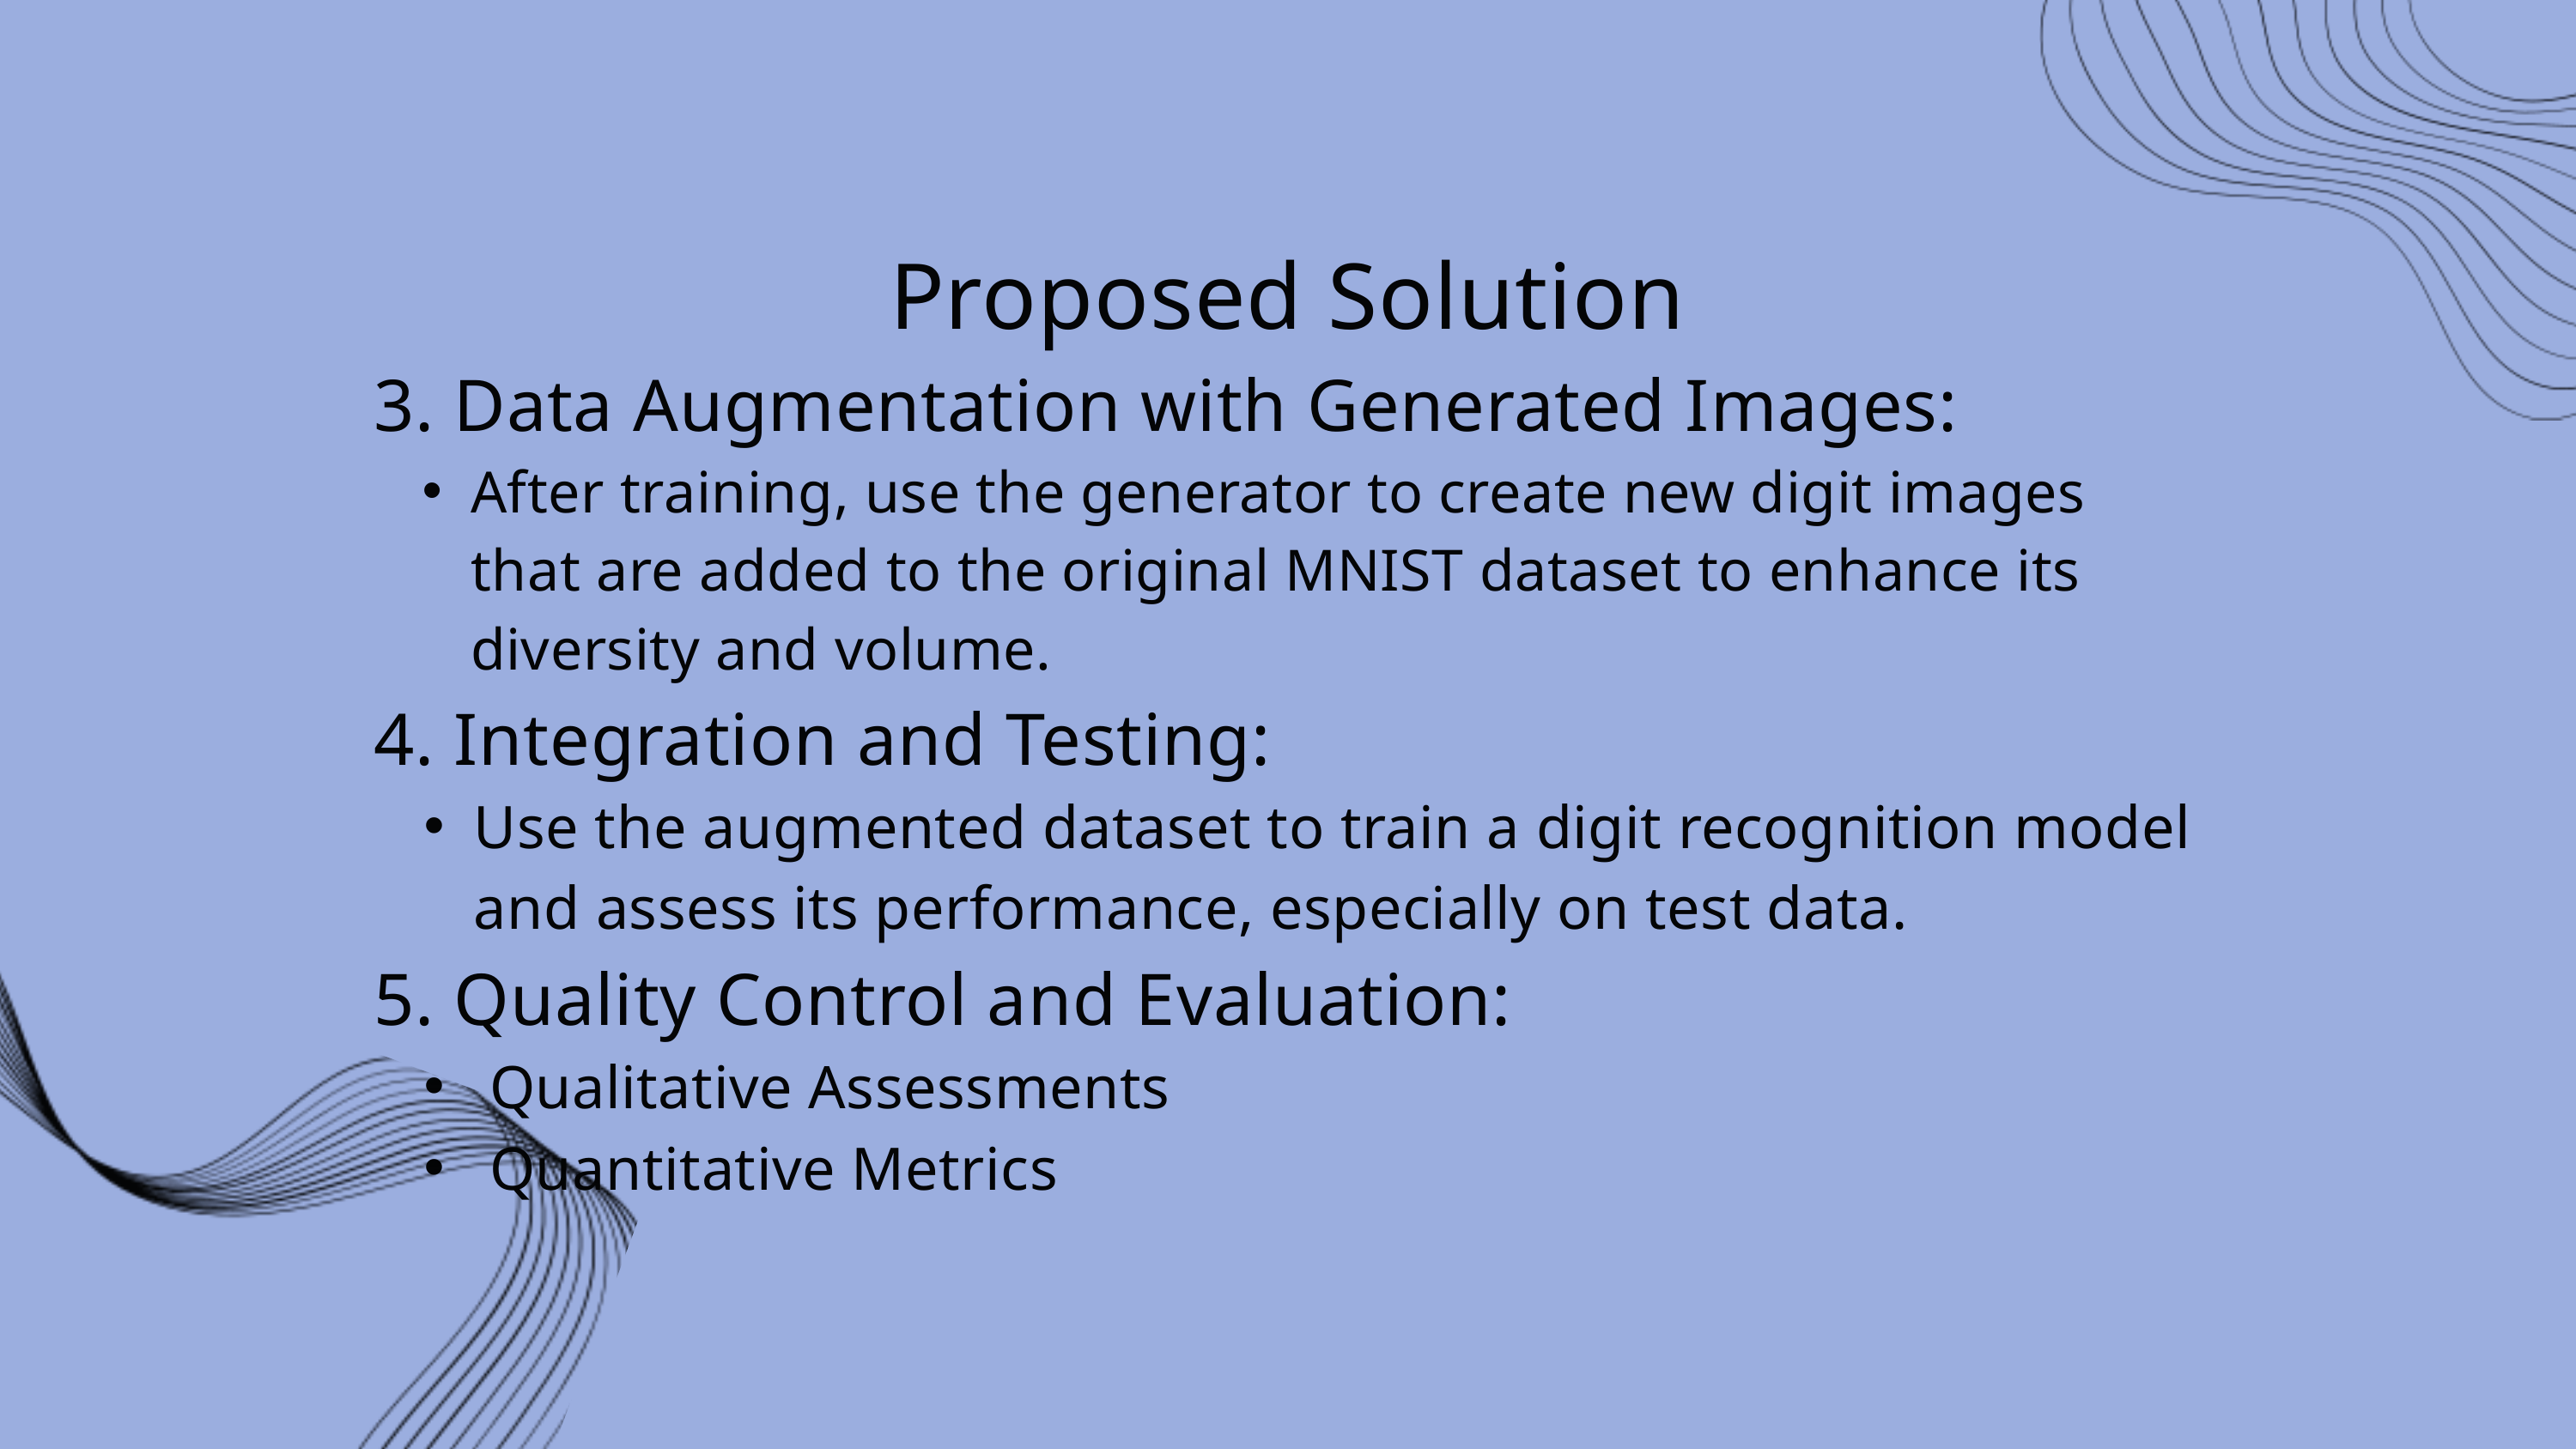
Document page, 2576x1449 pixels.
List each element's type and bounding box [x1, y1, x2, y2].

text_box [366, 0, 2210, 1449]
text_box [2216, 0, 2576, 421]
text_box [0, 912, 360, 1449]
